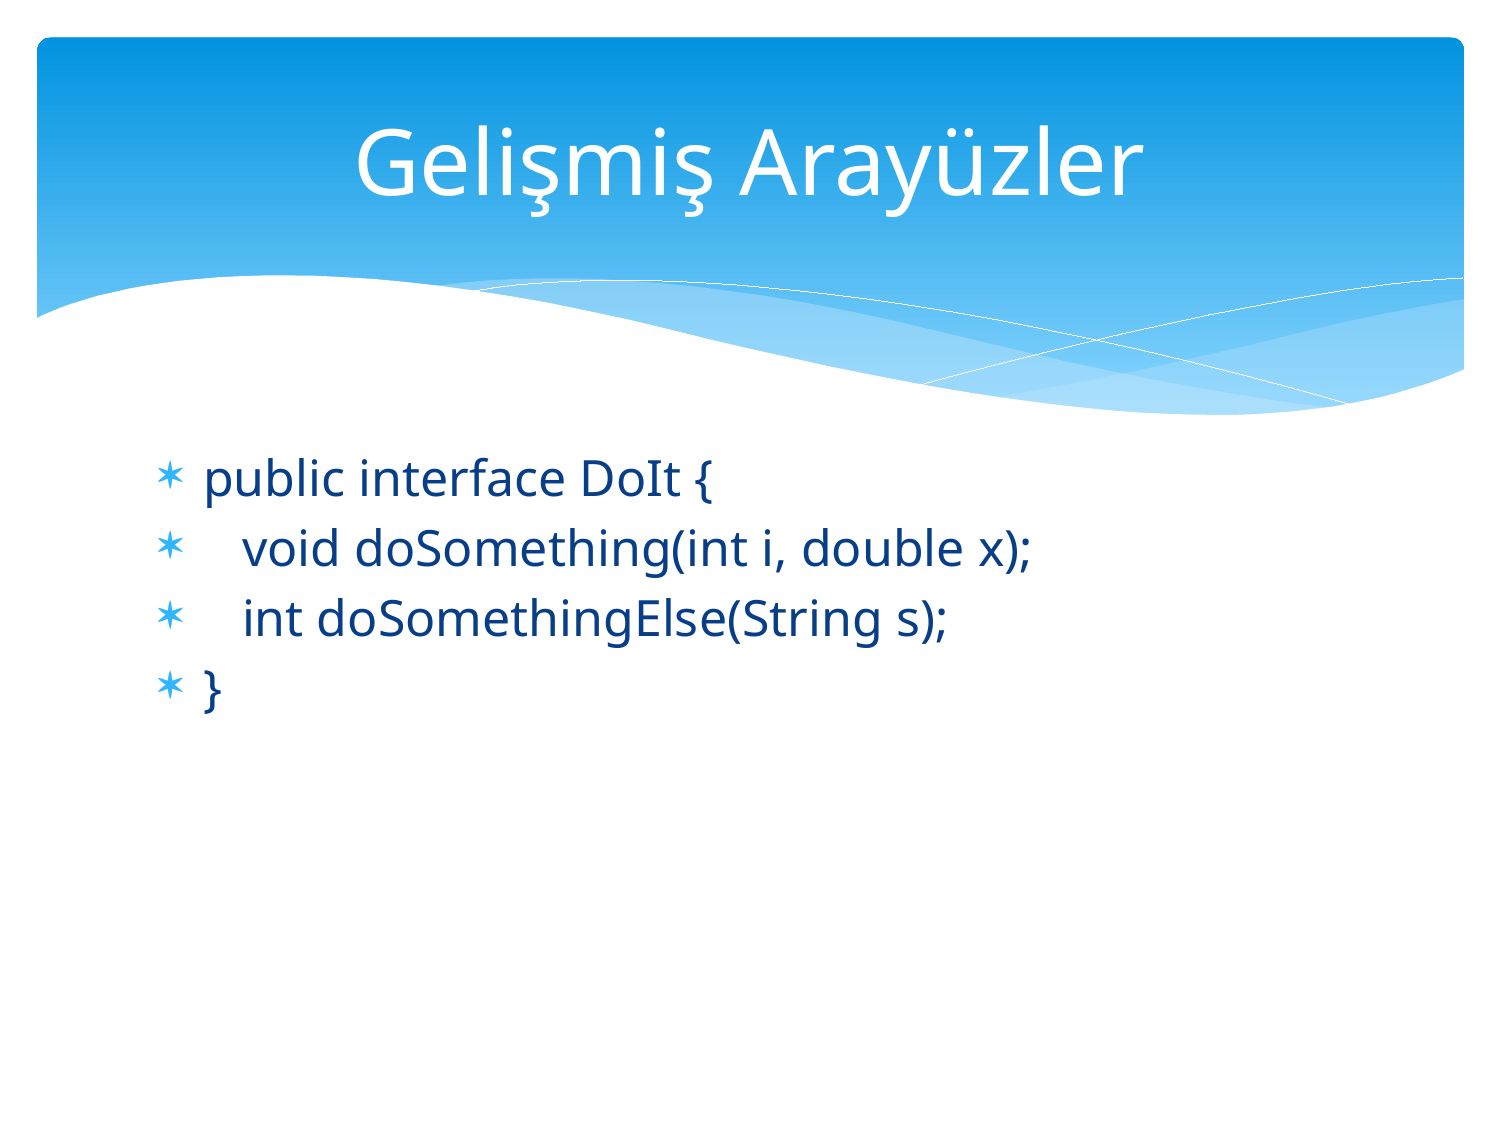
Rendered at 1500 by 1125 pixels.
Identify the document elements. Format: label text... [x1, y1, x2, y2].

title Gelişmiş Arayüzler [75, 55, 1425, 261]
list public interface DoIt { void doSomething(int i, double x); int doSomethingElse(String s); } [143, 438, 1359, 1005]
